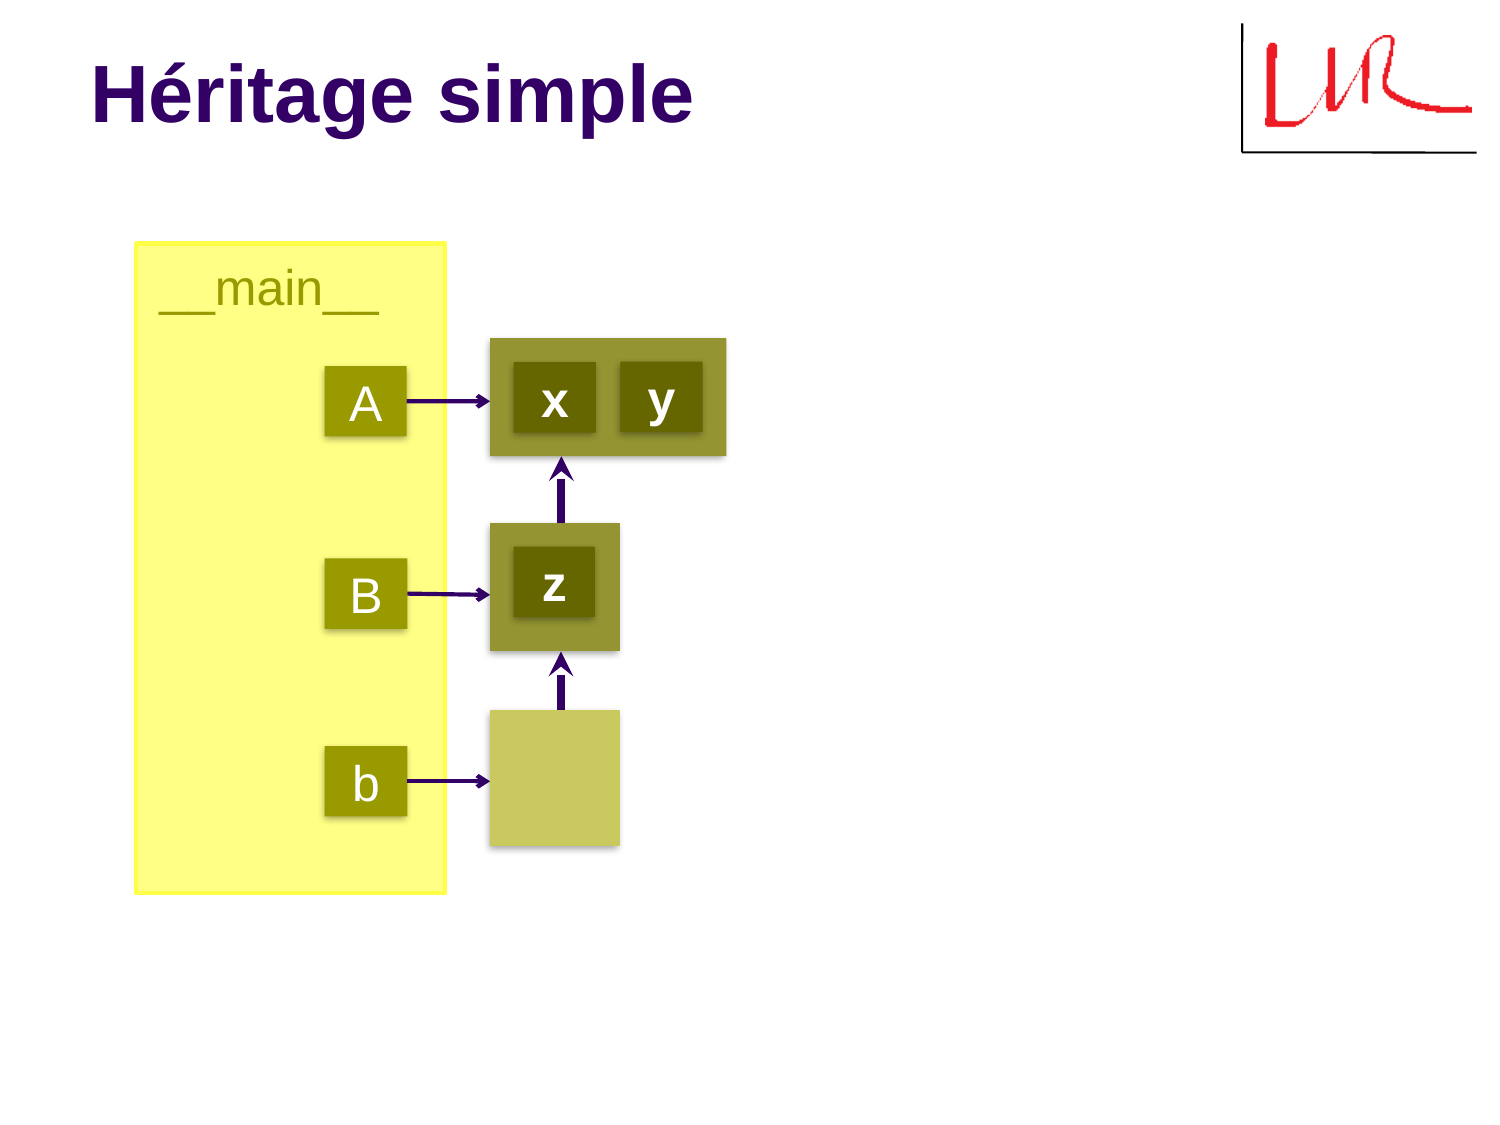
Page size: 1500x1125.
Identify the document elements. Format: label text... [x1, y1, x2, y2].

text_box A [324, 366, 407, 437]
text_box [80, 201, 752, 931]
text_box [490, 338, 727, 457]
picture [1265, 35, 1472, 129]
text_box [490, 523, 620, 651]
text_box B [324, 558, 408, 629]
title Héritage simple [74, 33, 1231, 173]
text_box z [513, 546, 595, 617]
text_box x [513, 362, 596, 433]
text_box b [324, 746, 408, 817]
text_box y [620, 361, 703, 432]
text_box __main__ [134, 241, 447, 895]
text_box [490, 710, 620, 846]
